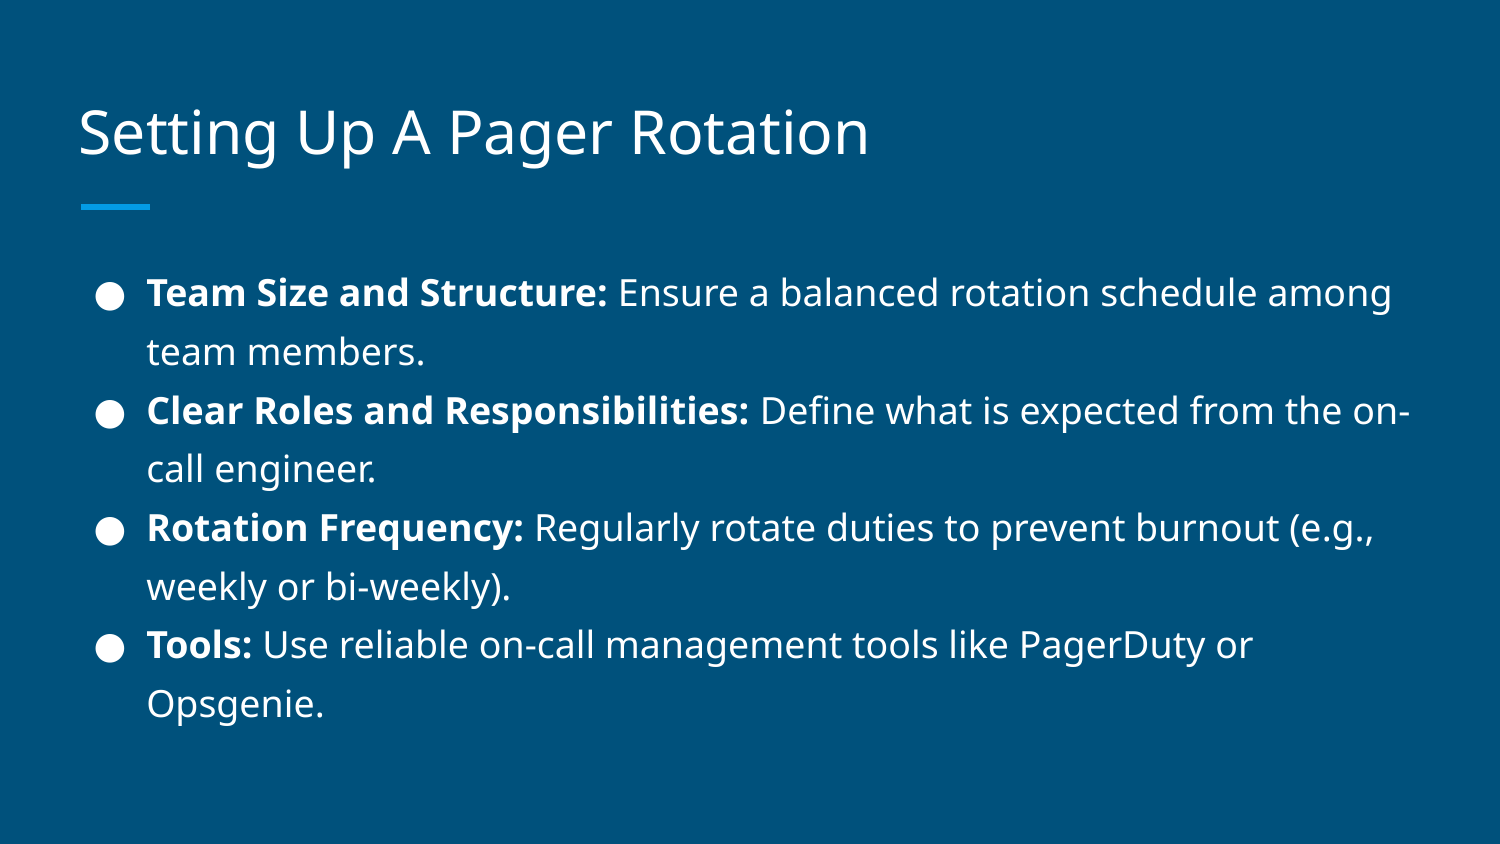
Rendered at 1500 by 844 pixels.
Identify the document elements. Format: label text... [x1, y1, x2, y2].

list Team Size and Structure: Ensure a balanced rotation schedule among team members. Clear Roles and Responsibilities: Define what is expected from the on-call engineer. Rotation Frequency: Regularly rotate duties to prevent burnout (e.g., weekly or bi-weekly). Tools: Use reliable on-call management tools like PagerDuty or Opsgenie. [63, 244, 1437, 750]
title Setting Up A Pager Rotation [63, 75, 1437, 188]
